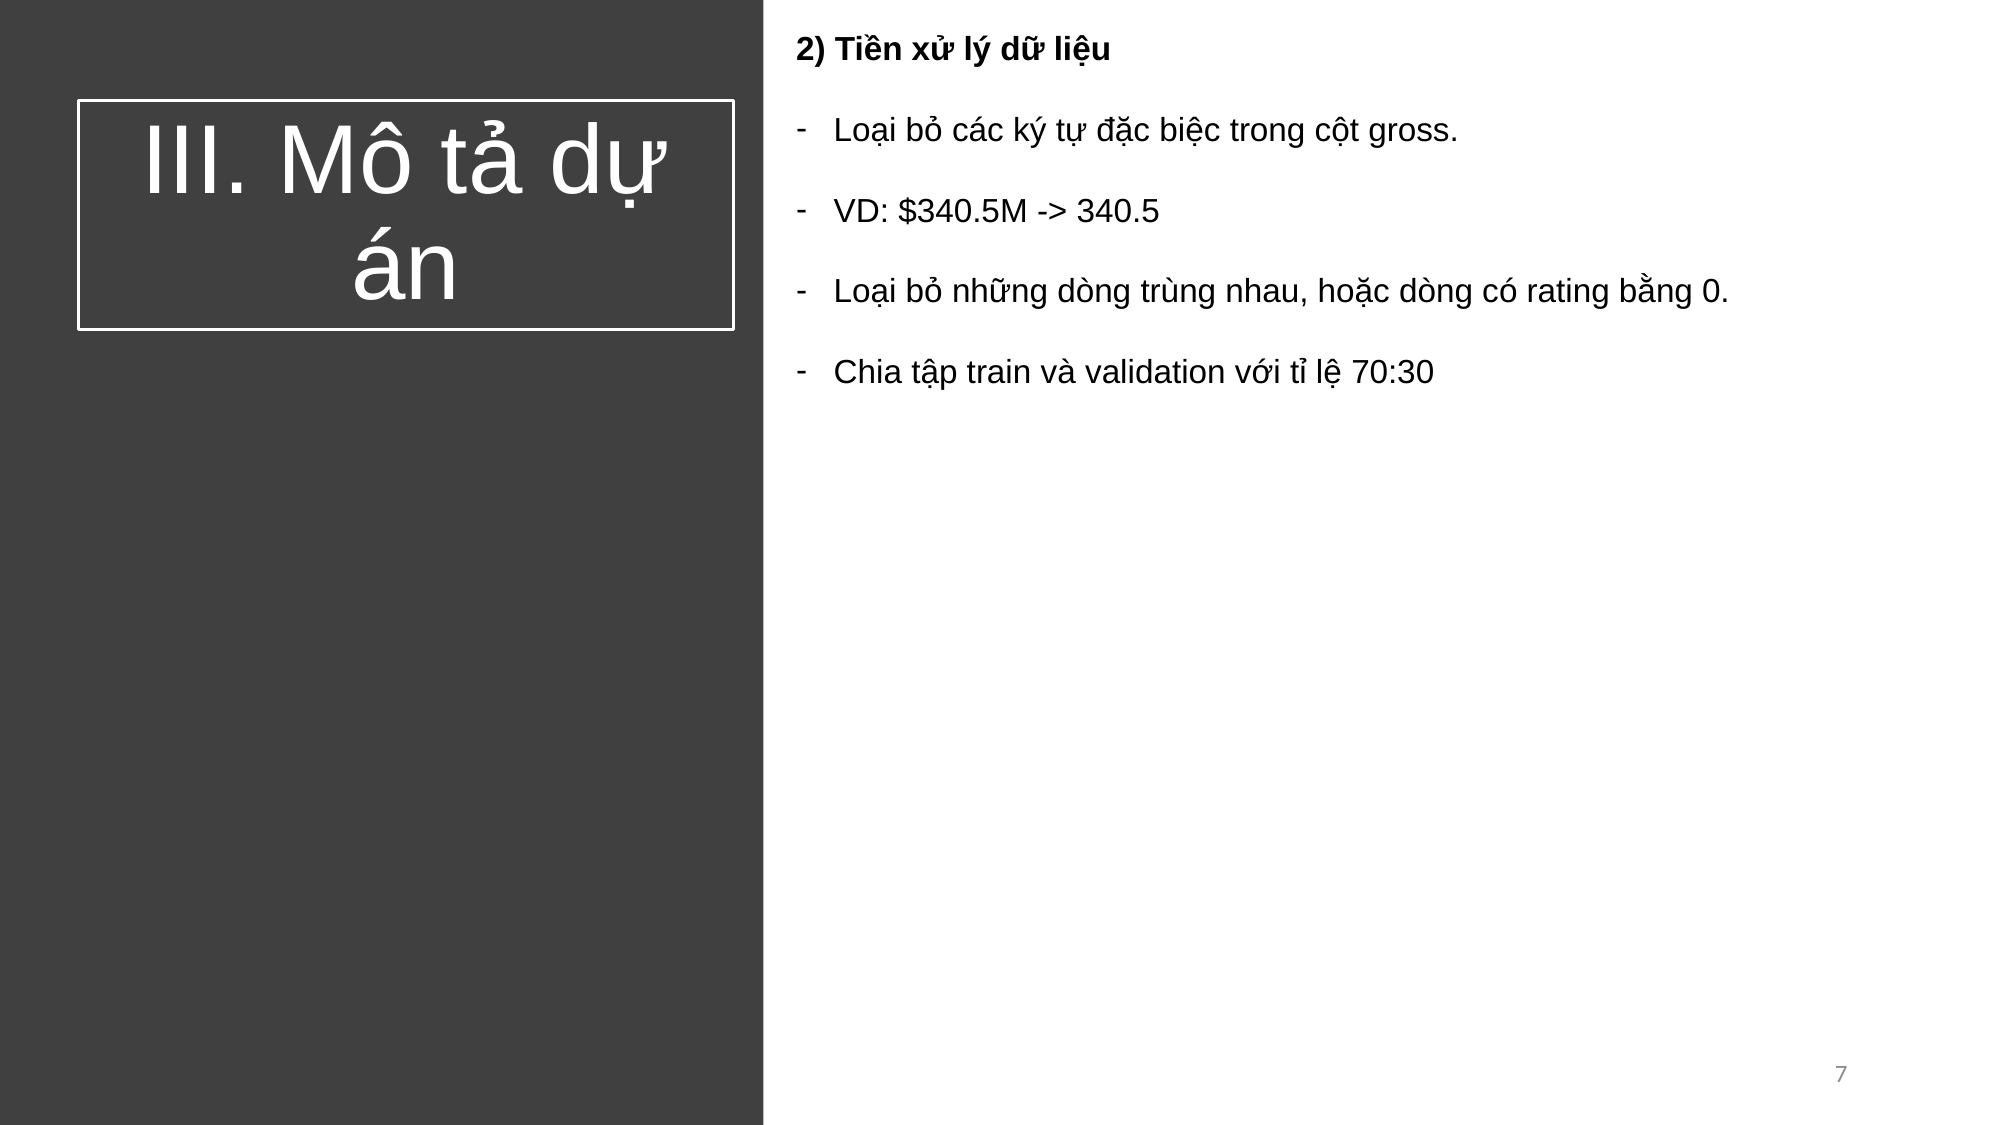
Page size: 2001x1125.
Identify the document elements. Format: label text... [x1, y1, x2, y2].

list 2) Tiền xử lý dữ liệu Loại bỏ các ký tự đặc biệc trong cột gross. VD: $340.5M -> 340.5 Loại bỏ những dòng trùng nhau, hoặc dòng có rating bằng 0. Chia tập train và validation với tỉ lệ 70:30 [781, 0, 1994, 1125]
title III. Mô tả dự án [78, 100, 734, 330]
text_box [0, 0, 764, 1125]
